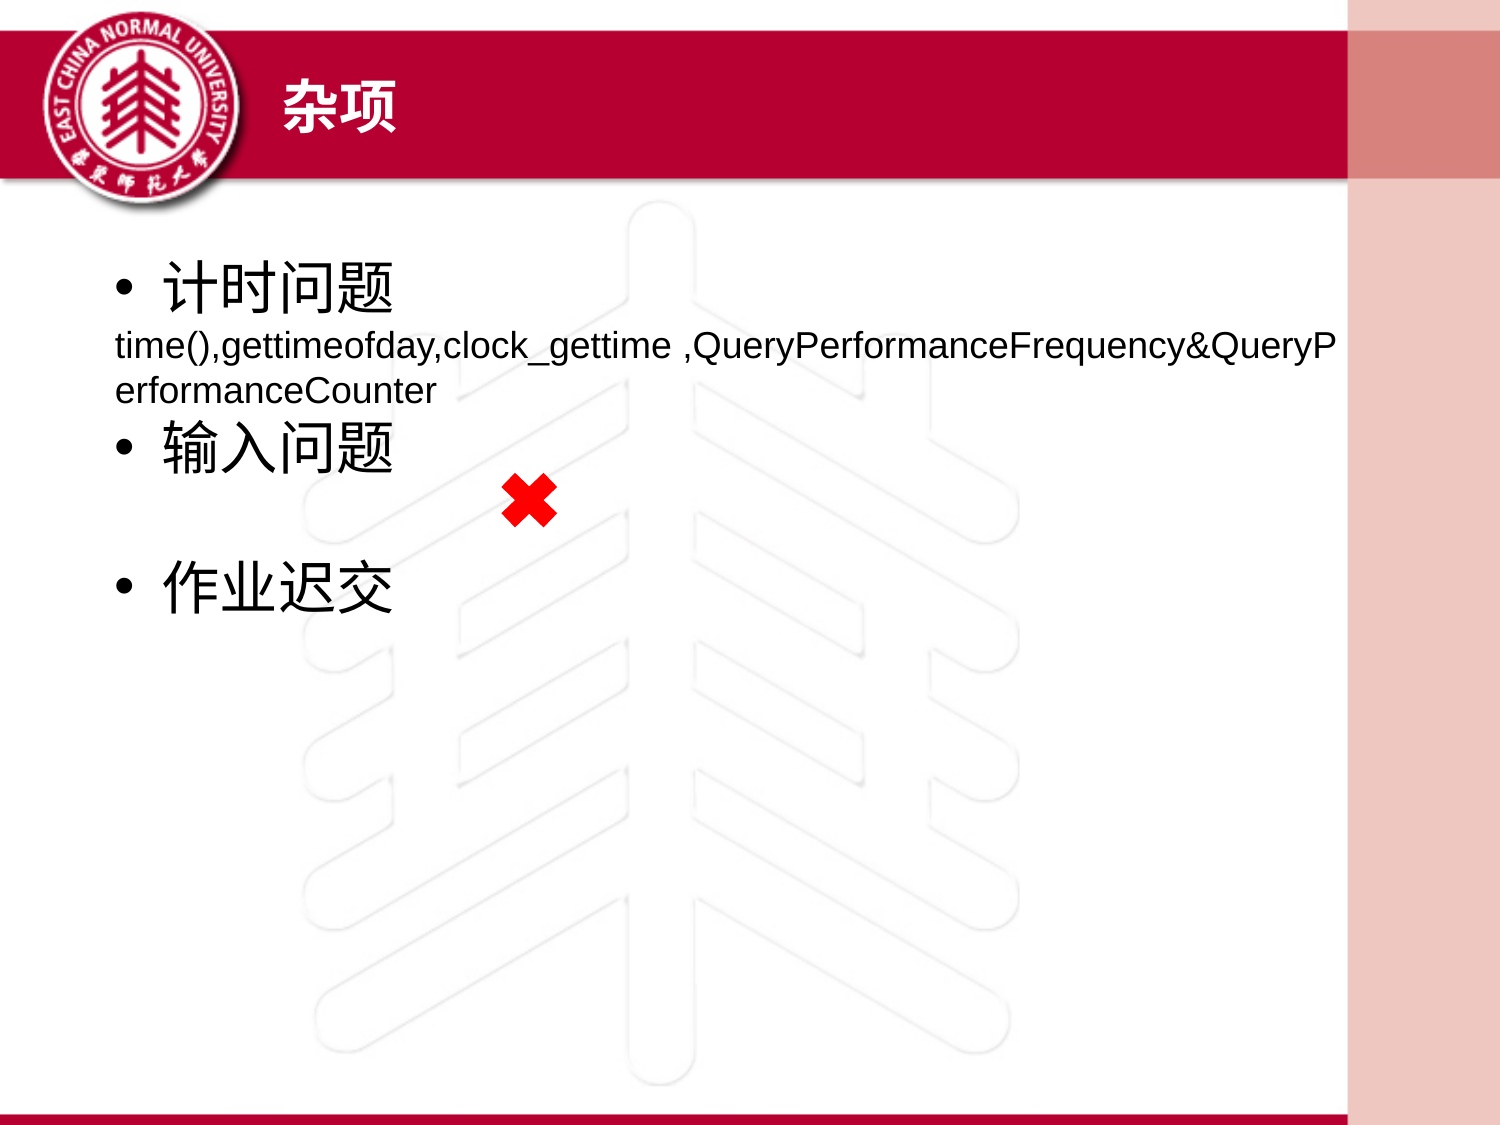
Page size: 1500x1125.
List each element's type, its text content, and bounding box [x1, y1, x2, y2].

text_box [501, 472, 558, 528]
text_box 杂项 [266, 63, 413, 148]
picture [0, 0, 1500, 1125]
text_box 计时问题 time(),gettimeofday,clock_gettime ,QueryPerformanceFrequency&QueryPerformanceCounter 输入问题 作业迟交 [100, 243, 1365, 629]
